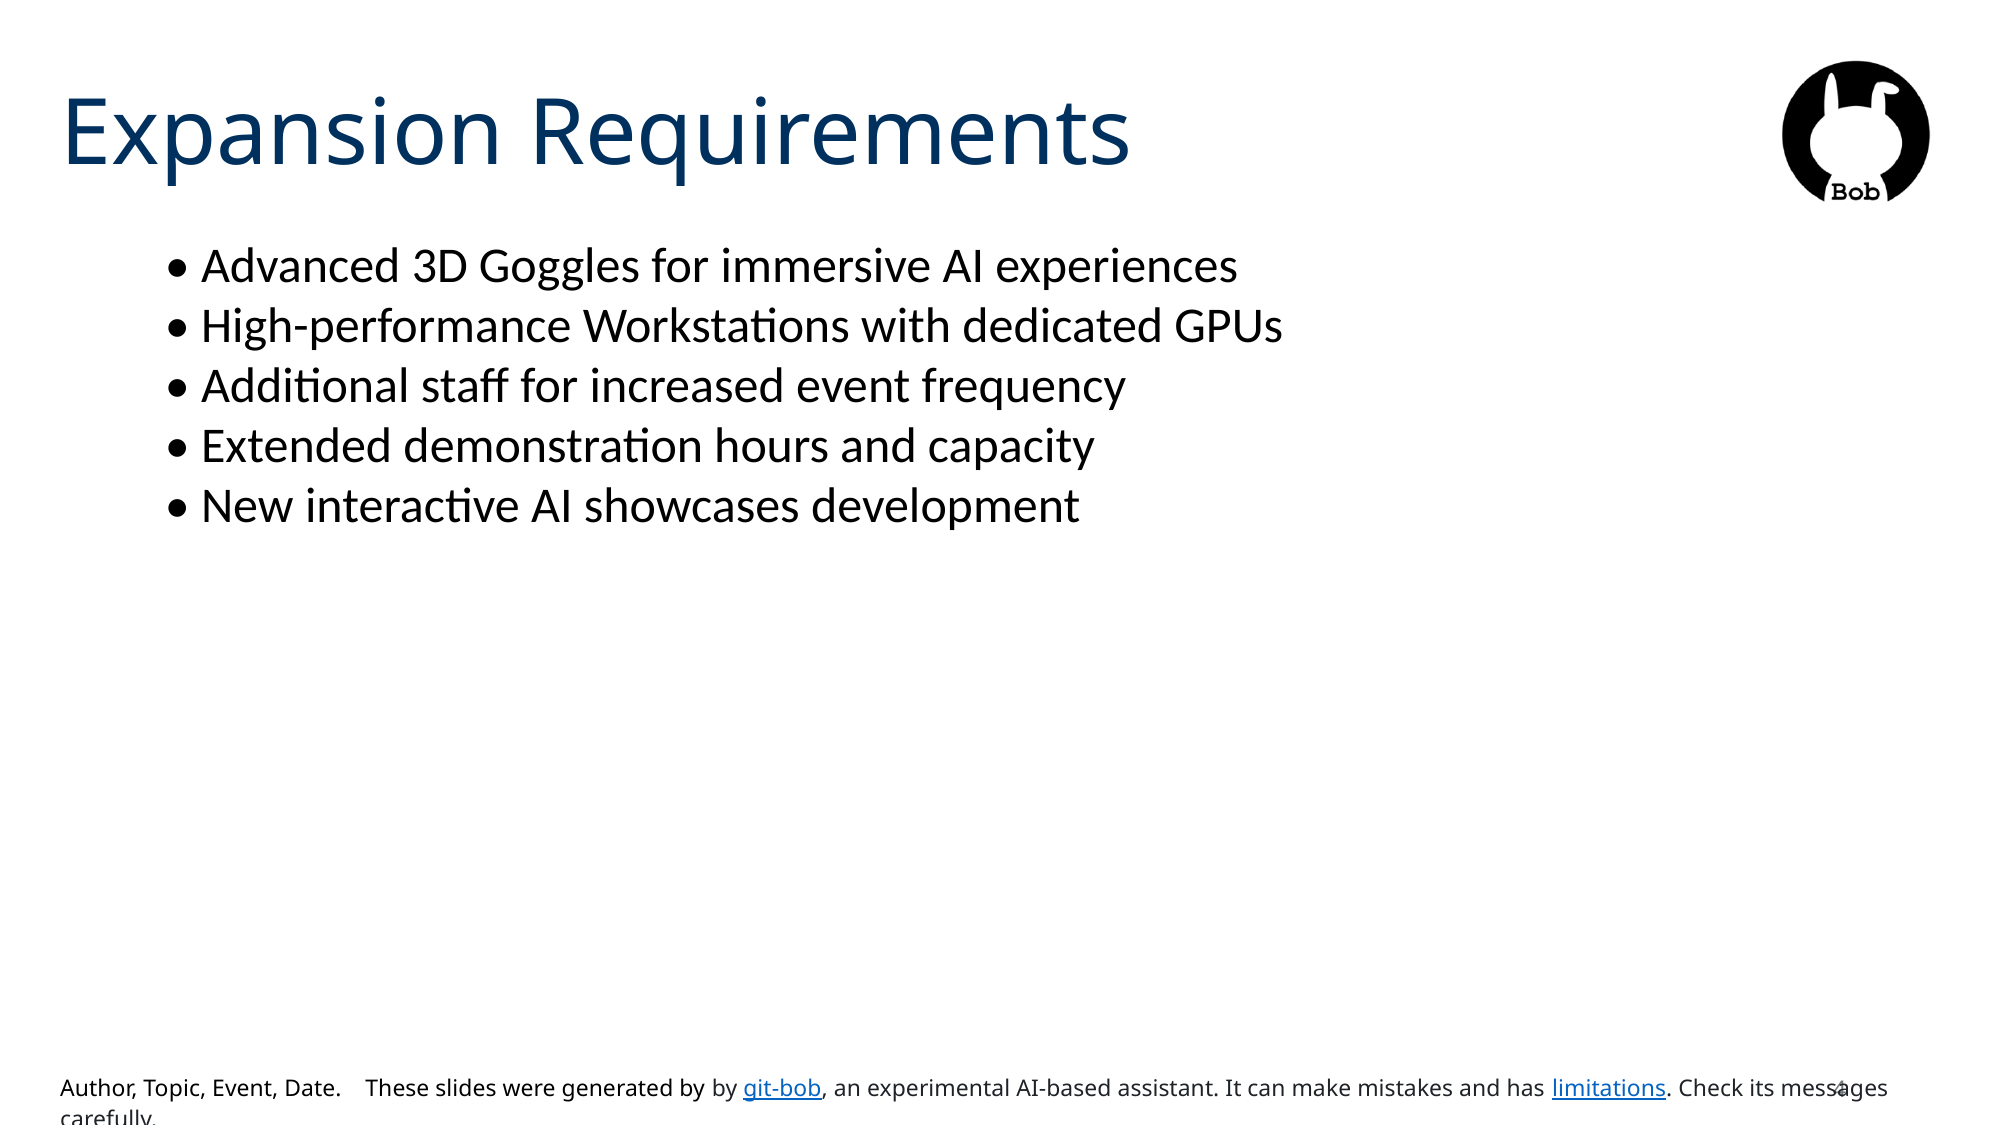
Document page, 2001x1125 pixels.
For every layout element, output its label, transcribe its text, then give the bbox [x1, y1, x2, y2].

text_box • Advanced 3D Goggles for immersive AI experiences • High-performance Workstations with dedicated GPUs • Additional staff for increased event frequency • Extended demonstration hours and capacity • New interactive AI showcases development [150, 224, 1925, 540]
title Expansion Requirements [45, 59, 1781, 210]
picture [1781, 59, 1931, 210]
